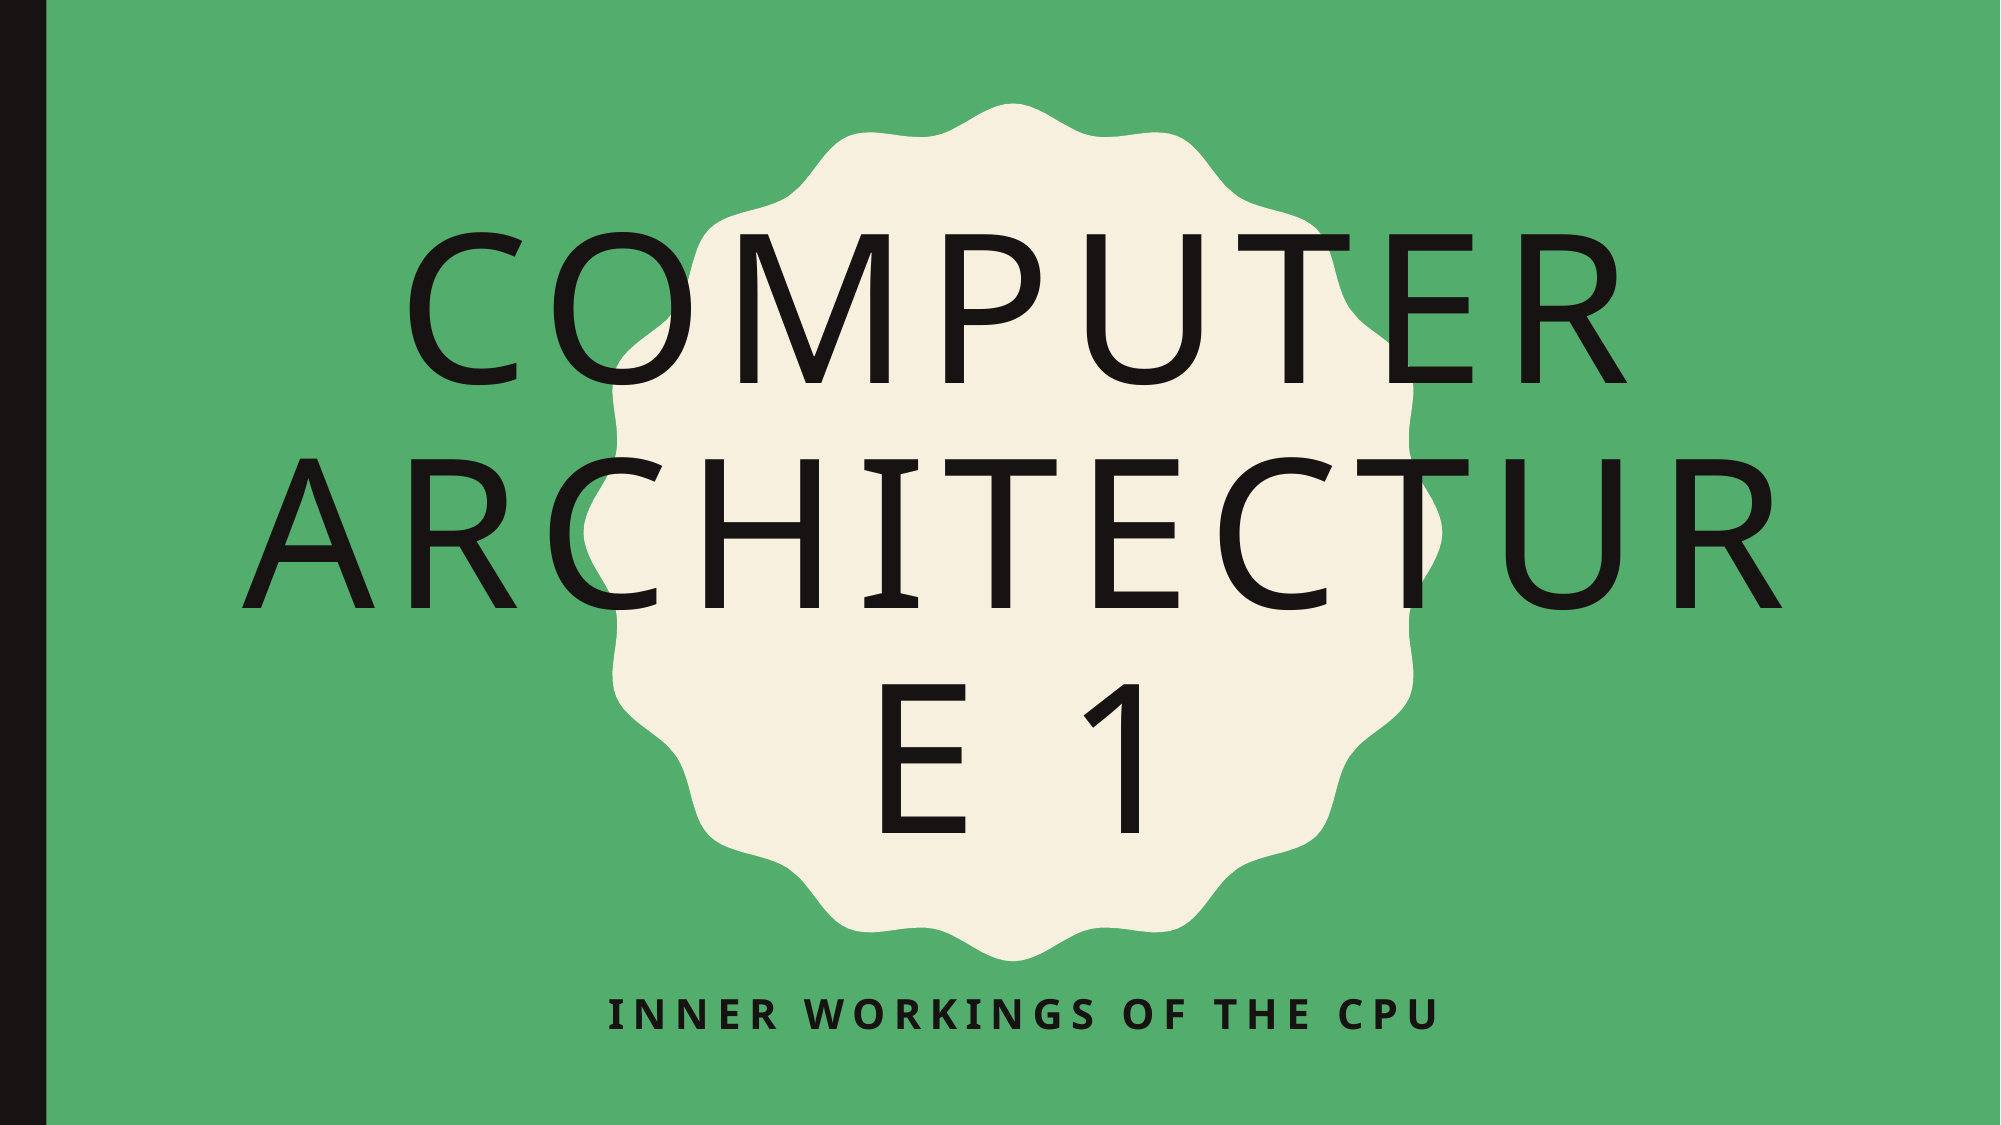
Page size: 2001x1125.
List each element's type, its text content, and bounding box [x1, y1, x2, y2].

title Computer architecture 1 [176, 180, 1870, 902]
subtitle Inner workings of the CPu [363, 980, 1684, 1103]
